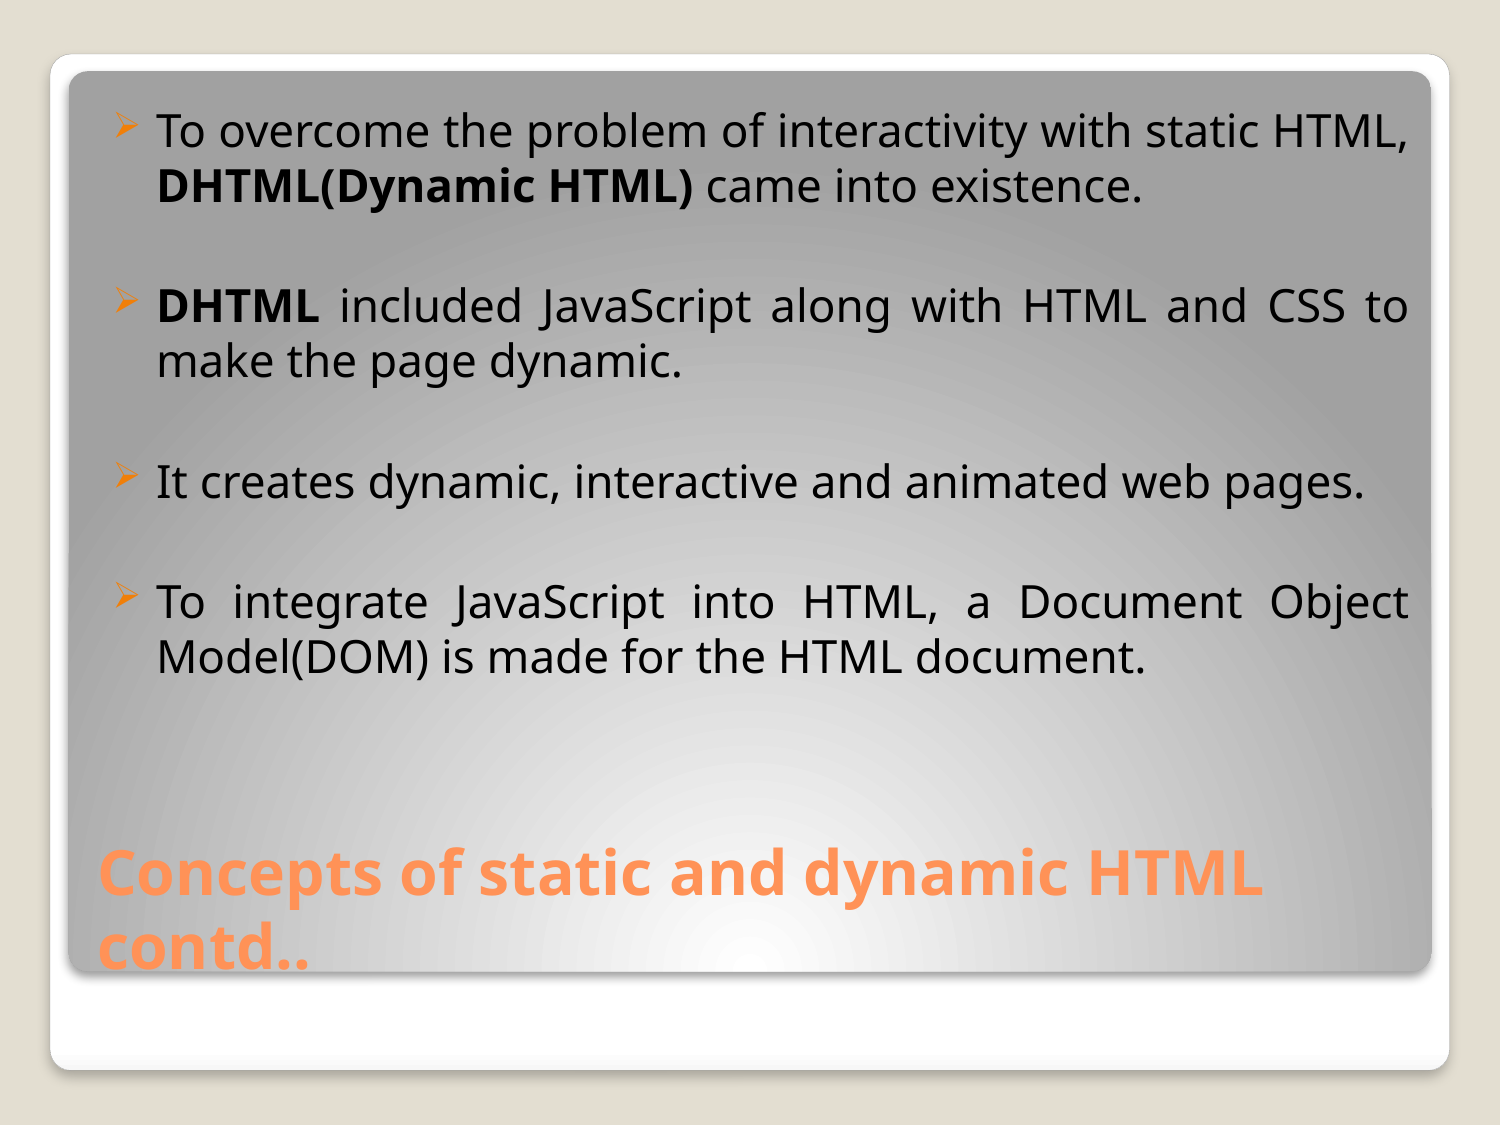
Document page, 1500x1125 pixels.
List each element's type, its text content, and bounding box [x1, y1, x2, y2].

title Concepts of static and dynamic HTML contd.. [82, 817, 1425, 990]
list To overcome the problem of interactivity with static HTML, DHTML(Dynamic HTML) came into existence. DHTML included JavaScript along with HTML and CSS to make the page dynamic. It creates dynamic, interactive and animated web pages. To integrate JavaScript into HTML, a Document Object Model(DOM) is made for the HTML document. [82, 86, 1425, 774]
